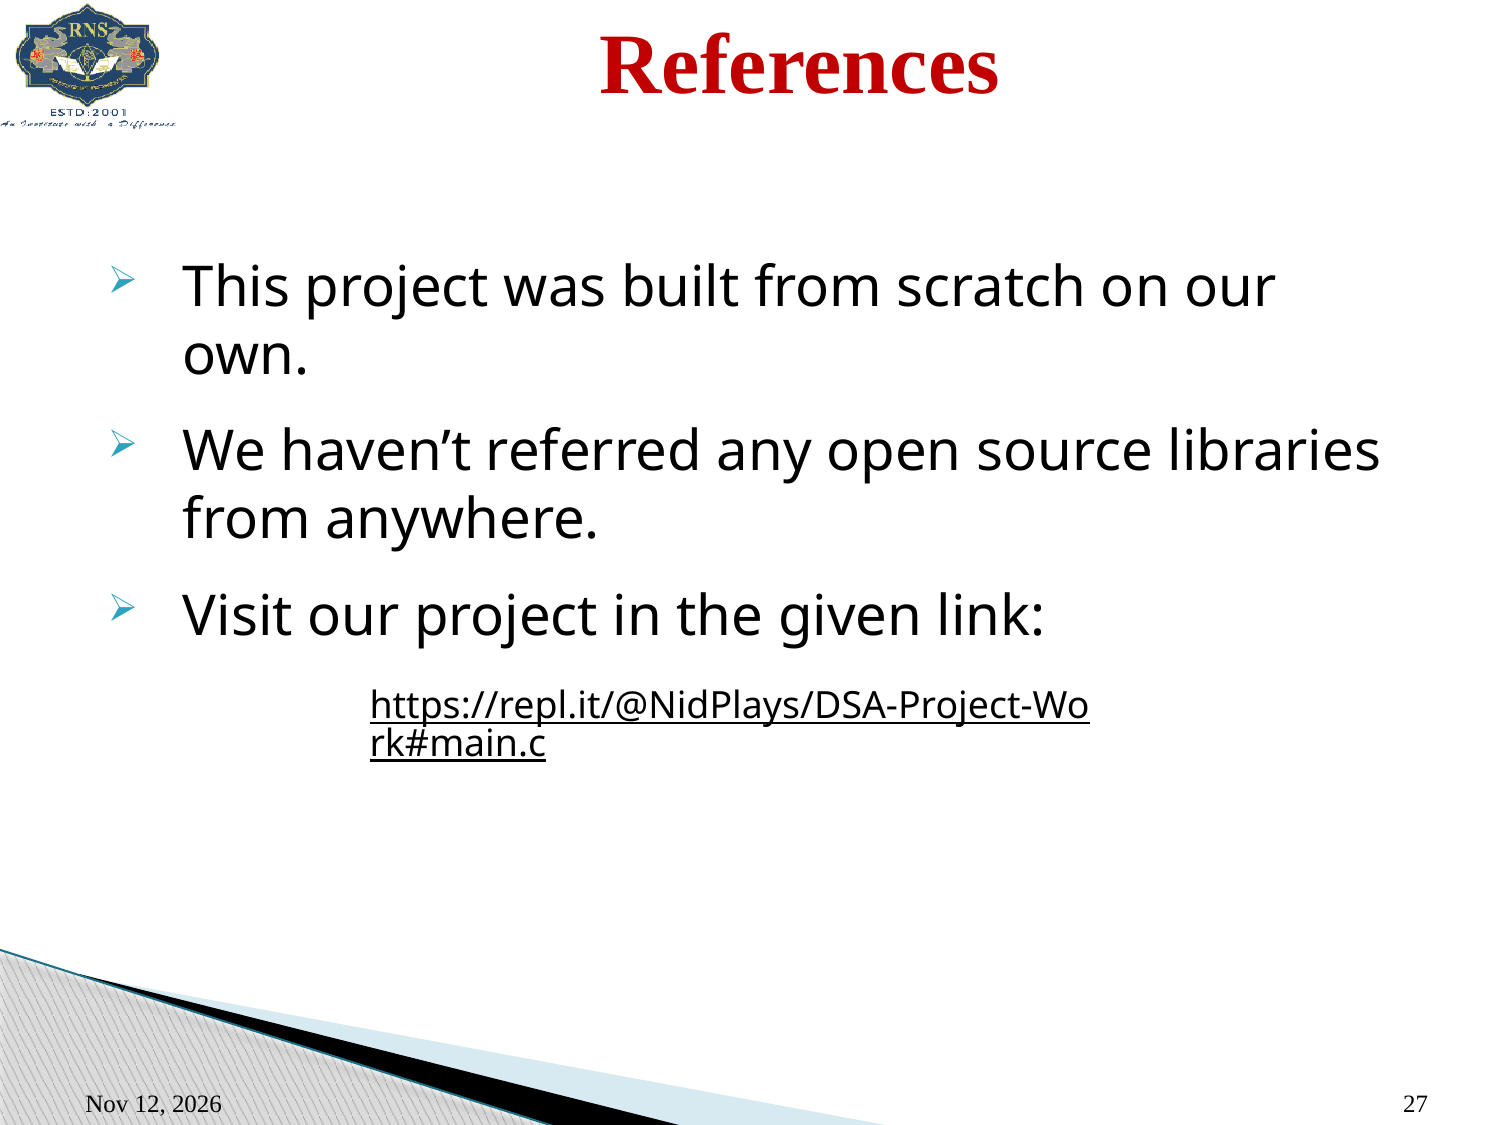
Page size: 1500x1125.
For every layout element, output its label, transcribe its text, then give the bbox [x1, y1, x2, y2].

slide_number 27 [1382, 1065, 1443, 1125]
slide_number 19-Jan-21 [70, 1065, 386, 1125]
text_box https://repl.it/@NidPlays/DSA-Project-Work#main.c​ [354, 673, 1110, 785]
title References [187, 0, 1413, 119]
list This project was built from scratch on our own. We haven’t referred any open source libraries from anywhere. Visit our project in the given link: [75, 242, 1425, 986]
text_box [0, 0, 176, 129]
